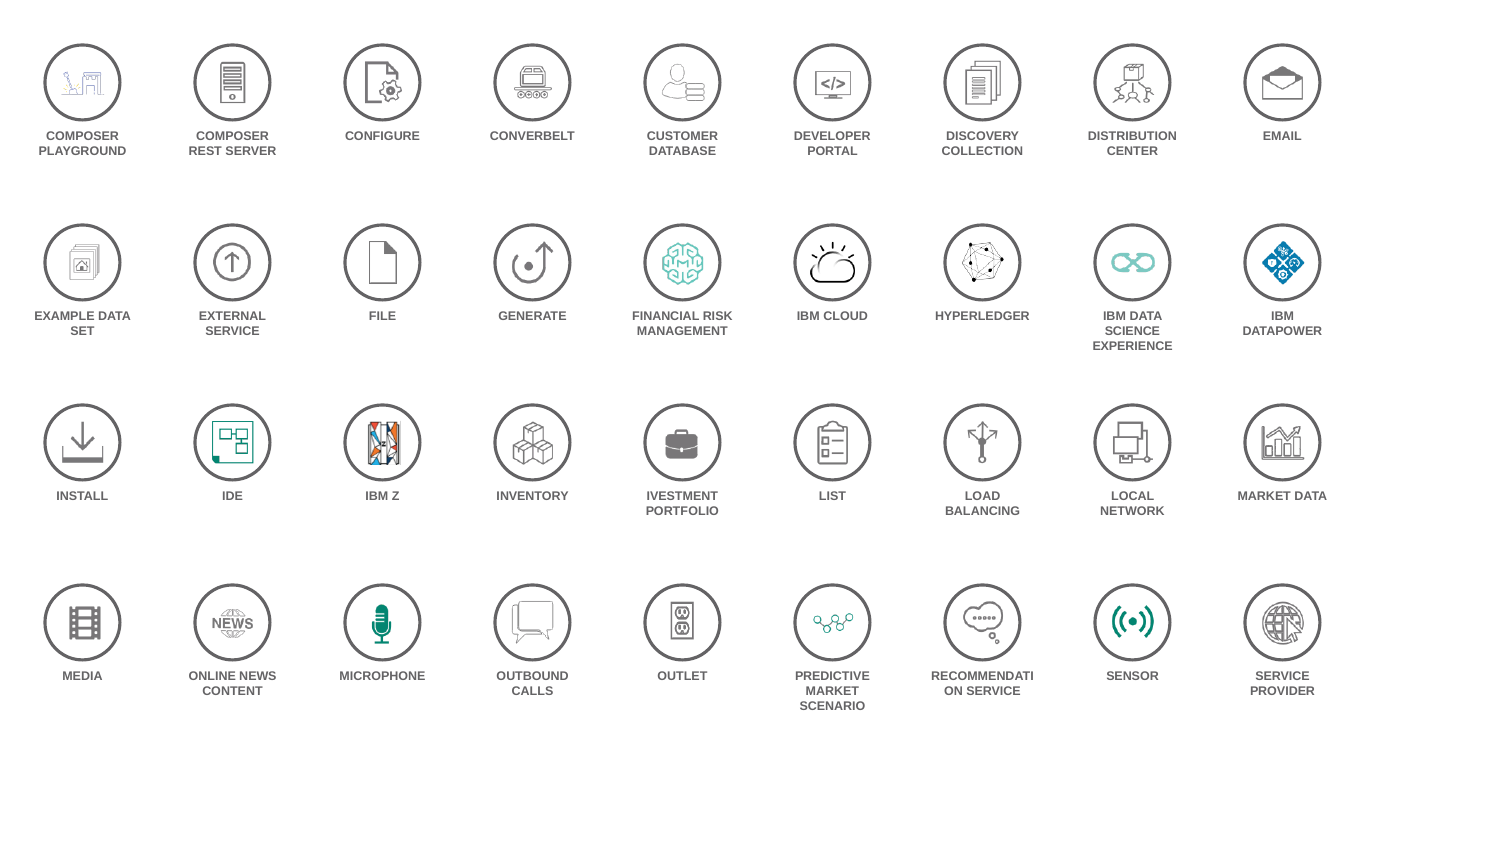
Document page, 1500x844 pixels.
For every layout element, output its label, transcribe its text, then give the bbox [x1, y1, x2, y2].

text_box [959, 292, 1006, 300]
text_box [194, 584, 270, 650]
text_box [44, 584, 120, 650]
text_box MICROPHONE [329, 667, 435, 683]
picture [1109, 239, 1156, 286]
text_box [1259, 652, 1306, 660]
picture [509, 599, 556, 646]
picture [209, 59, 256, 106]
text_box INSTALL [29, 487, 135, 503]
text_box [359, 652, 406, 660]
text_box COMPOSER REST SERVER [179, 127, 285, 158]
text_box [494, 224, 570, 290]
picture [1259, 239, 1306, 286]
text_box [44, 224, 120, 290]
text_box [944, 584, 1020, 650]
picture [959, 599, 1006, 646]
text_box [1109, 292, 1156, 300]
text_box COMPOSER PLAYGROUND [29, 127, 135, 158]
picture [209, 419, 256, 466]
picture [809, 599, 856, 646]
text_box HYPERLEDGER [929, 307, 1035, 323]
text_box IBM CLOUD [779, 307, 885, 323]
text_box [944, 404, 1020, 480]
text_box EMAIL [1229, 127, 1335, 143]
text_box [794, 584, 870, 650]
text_box CUSTOMER DATABASE [629, 127, 735, 158]
text_box IDE [179, 487, 285, 503]
text_box [1094, 44, 1170, 110]
picture [809, 239, 856, 286]
picture [359, 599, 406, 646]
text_box [1244, 224, 1320, 290]
text_box [794, 404, 870, 480]
picture [359, 419, 406, 466]
text_box SERVICE PROVIDER [1229, 667, 1335, 698]
picture [509, 419, 556, 466]
text_box [209, 112, 256, 120]
picture [659, 239, 706, 286]
text_box [209, 652, 256, 660]
picture [59, 419, 106, 466]
text_box [659, 292, 706, 300]
text_box IBM DATAPOWER [1229, 307, 1335, 338]
picture [659, 59, 706, 106]
picture [59, 599, 106, 646]
text_box [194, 404, 270, 480]
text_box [329, 224, 436, 353]
text_box [659, 112, 706, 120]
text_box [329, 44, 436, 173]
picture [959, 419, 1006, 466]
text_box [1244, 584, 1320, 650]
text_box [644, 584, 720, 650]
picture [1109, 59, 1156, 106]
text_box LOAD BALANCING [929, 487, 1035, 518]
text_box [1094, 584, 1170, 650]
picture [509, 59, 556, 106]
picture [659, 419, 706, 466]
picture [1109, 419, 1156, 466]
text_box [494, 584, 570, 650]
picture [209, 599, 256, 646]
text_box RECOMMENDATION SERVICE [929, 667, 1035, 698]
text_box [509, 292, 556, 300]
text_box [209, 292, 256, 300]
text_box [809, 292, 856, 300]
text_box MEDIA [29, 667, 135, 683]
text_box PREDICTIVE MARKET SCENARIO [779, 667, 885, 713]
text_box [44, 404, 120, 480]
text_box MARKET DATA [1229, 487, 1335, 503]
text_box [644, 224, 720, 290]
text_box INVENTORY [479, 487, 585, 503]
text_box [944, 224, 1020, 290]
picture [509, 239, 556, 286]
text_box [494, 44, 570, 110]
text_box [644, 404, 720, 480]
picture [59, 59, 106, 106]
text_box EXTERNAL SERVICE [179, 307, 285, 338]
text_box [494, 404, 570, 480]
text_box [1094, 404, 1170, 480]
text_box DEVELOPER PORTAL [779, 127, 885, 158]
text_box [509, 652, 556, 660]
text_box [644, 44, 720, 110]
text_box ONLINE NEWS CONTENT [179, 667, 285, 698]
text_box [1259, 292, 1306, 300]
text_box OUTBOUND CALLS [479, 667, 585, 698]
text_box [659, 652, 706, 660]
picture [1259, 419, 1306, 466]
text_box OUTLET [629, 667, 735, 683]
text_box [1094, 224, 1170, 290]
text_box [1244, 44, 1320, 110]
text_box SENSOR [1079, 667, 1185, 683]
text_box [1259, 112, 1306, 120]
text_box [929, 44, 1036, 173]
text_box LOCAL NETWORK [1079, 487, 1185, 518]
picture [209, 239, 256, 286]
text_box [194, 44, 270, 110]
text_box DISTRIBUTION CENTER [1079, 127, 1185, 158]
text_box IBM DATA SCIENCE EXPERIENCE [1079, 307, 1185, 353]
text_box IBM Z [329, 487, 435, 503]
text_box [59, 292, 106, 300]
text_box [509, 112, 556, 120]
text_box [344, 404, 420, 480]
text_box [59, 652, 106, 660]
picture [809, 59, 856, 106]
text_box [794, 44, 870, 110]
text_box [59, 112, 106, 120]
picture [1259, 59, 1306, 106]
picture [959, 239, 1006, 286]
picture [659, 599, 706, 646]
text_box [959, 652, 1006, 660]
text_box [44, 44, 120, 110]
text_box IVESTMENT PORTFOLIO [629, 487, 735, 518]
text_box [344, 584, 420, 650]
text_box EXAMPLE DATA SET [29, 307, 135, 338]
text_box FINANCIAL RISK MANAGEMENT [629, 307, 735, 338]
picture [1109, 599, 1156, 646]
picture [1259, 599, 1306, 646]
text_box LIST [779, 487, 885, 503]
text_box [1109, 112, 1156, 120]
picture [59, 239, 106, 286]
text_box [194, 224, 270, 290]
text_box [1109, 652, 1156, 660]
text_box [809, 112, 856, 120]
text_box CONVERBELT [479, 127, 585, 143]
text_box GENERATE [479, 307, 585, 323]
text_box [1244, 404, 1320, 480]
text_box [809, 652, 856, 660]
text_box [794, 224, 870, 290]
picture [809, 419, 856, 466]
